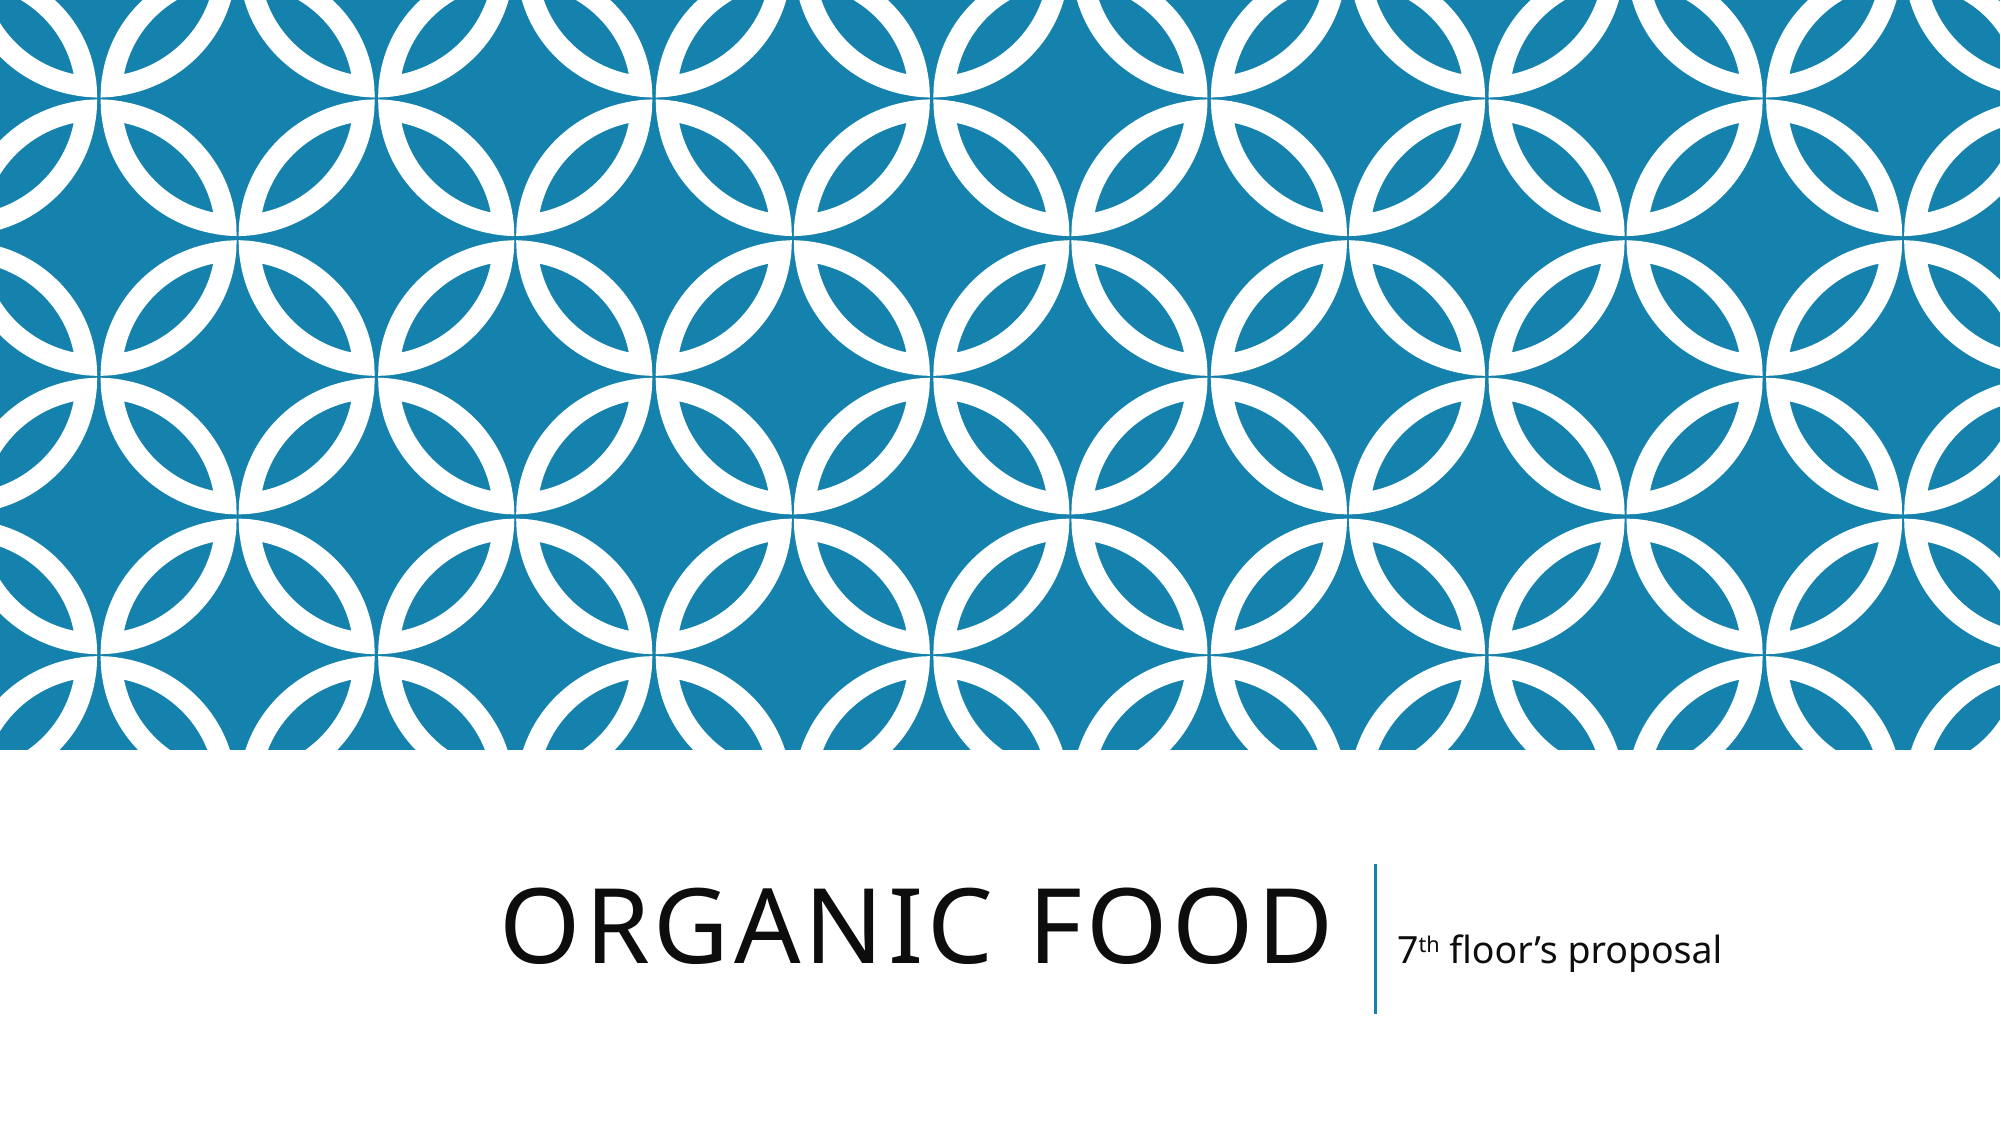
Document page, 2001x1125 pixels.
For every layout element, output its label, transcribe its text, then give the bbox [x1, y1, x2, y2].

subtitle 7th floor’s proposal [1382, 842, 1977, 1054]
title Organic Food [141, 813, 1350, 1054]
